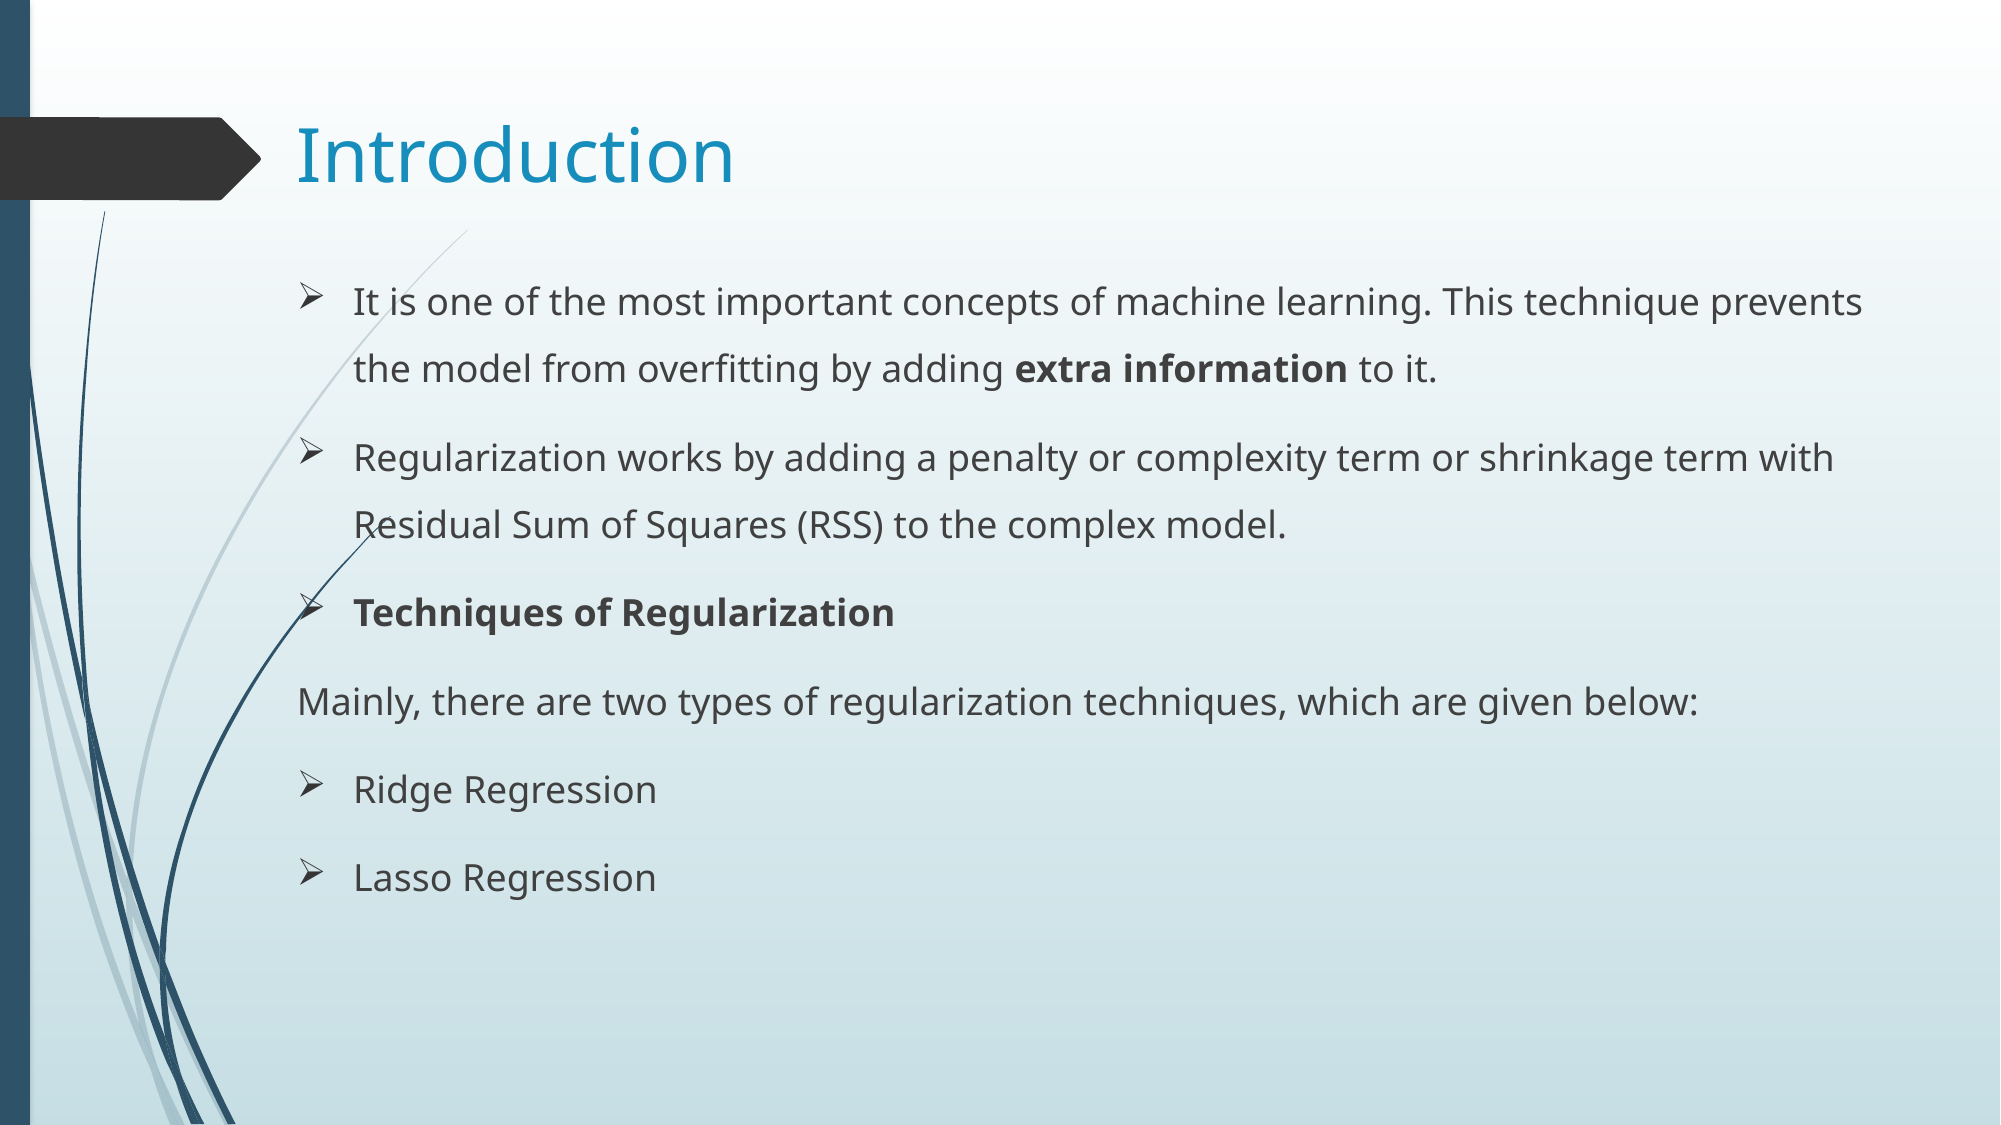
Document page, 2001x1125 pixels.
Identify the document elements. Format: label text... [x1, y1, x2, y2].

title Introduction [281, 99, 1888, 247]
list It is one of the most important concepts of machine learning. This technique prevents the model from overfitting by adding extra information to it. Regularization works by adding a penalty or complexity term or shrinkage term with Residual Sum of Squares (RSS) to the complex model. Techniques of Regularization Mainly, there are two types of regularization techniques, which are given below: Ridge Regression Lasso Regression [281, 247, 1888, 991]
